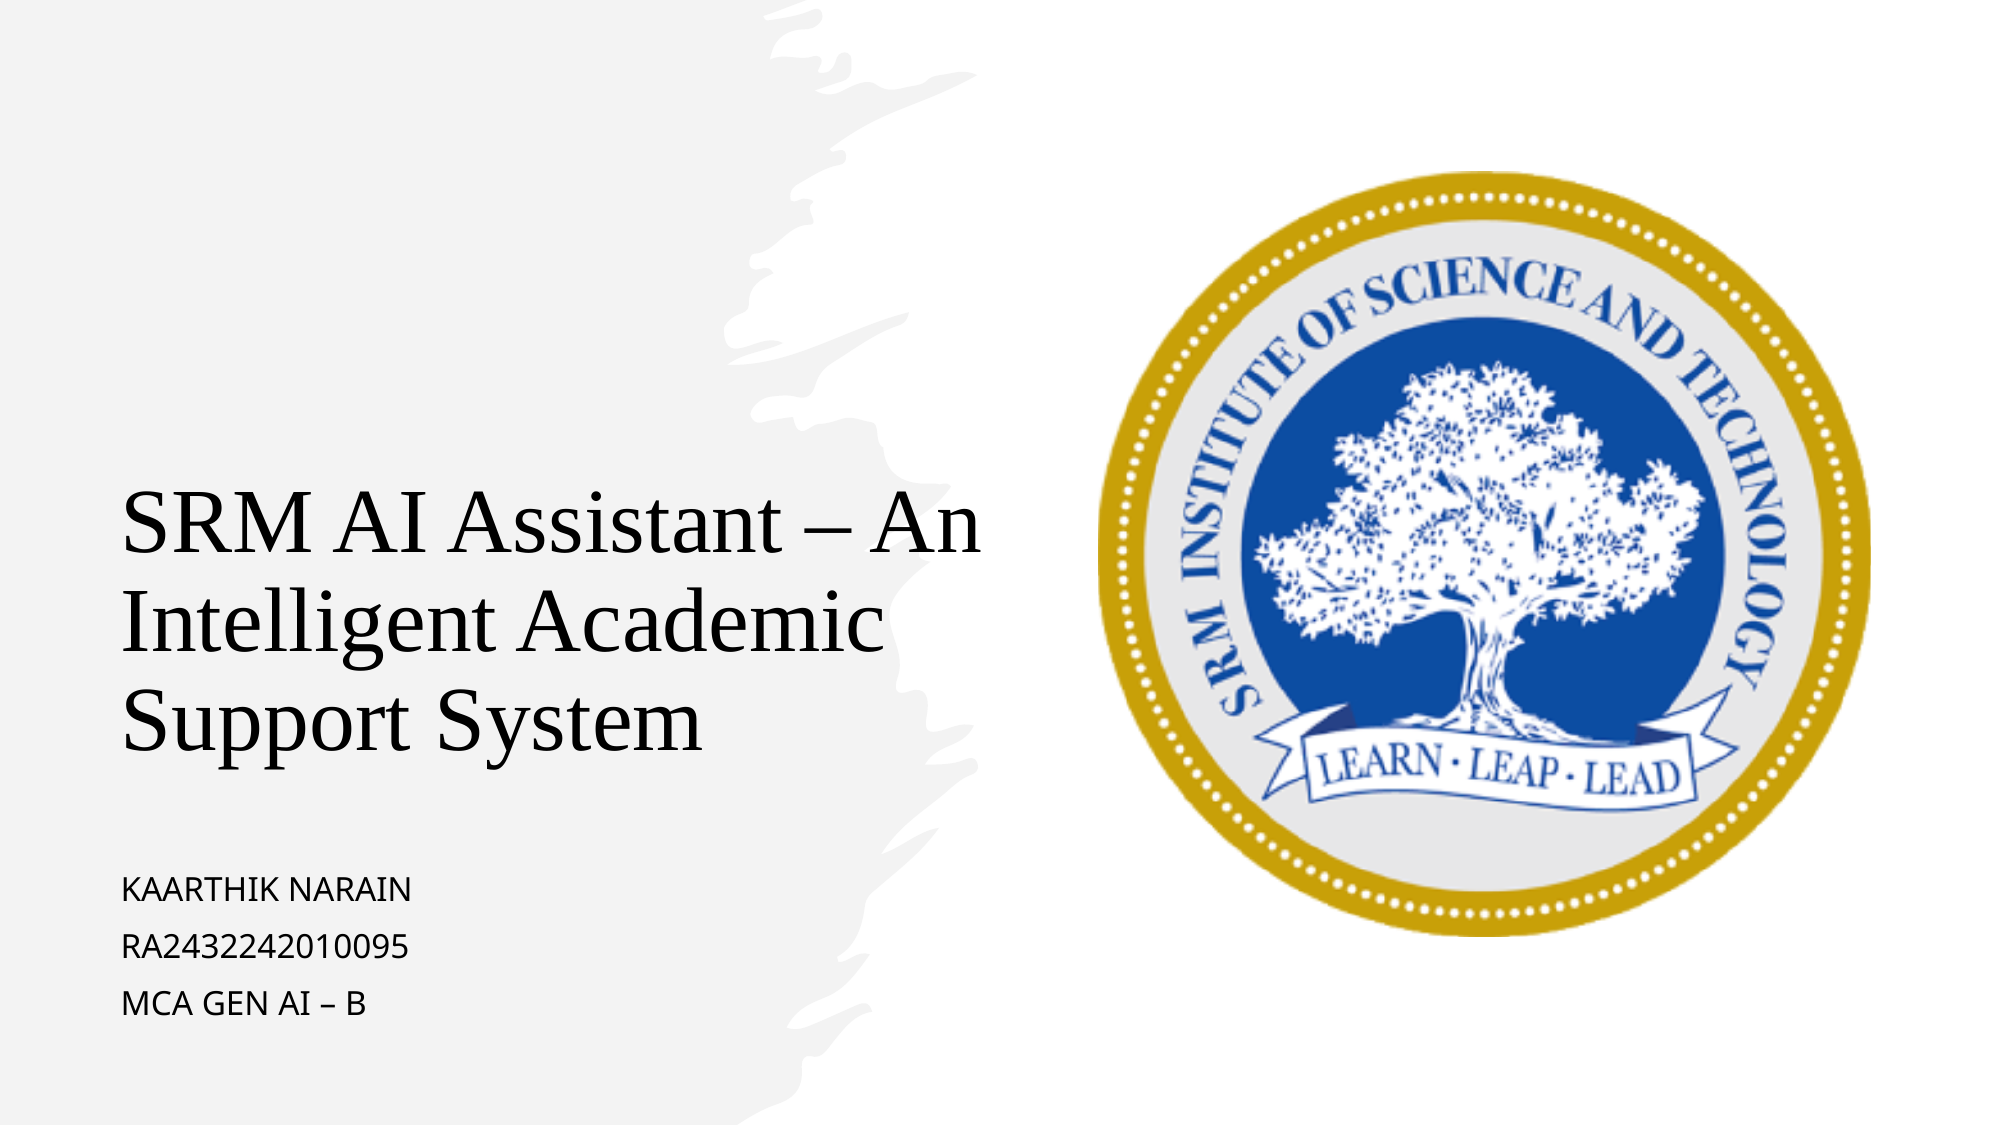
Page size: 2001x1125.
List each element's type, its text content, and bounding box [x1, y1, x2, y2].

text_box [724, 0, 2000, 1125]
title SRM AI Assistant – An Intelligent Academic Support System [105, 351, 1000, 778]
subtitle KAARTHIK NARAIN RA2432242010095 MCA GEN AI – B [105, 865, 864, 993]
text_box [0, 0, 978, 1125]
picture [1097, 171, 1871, 937]
